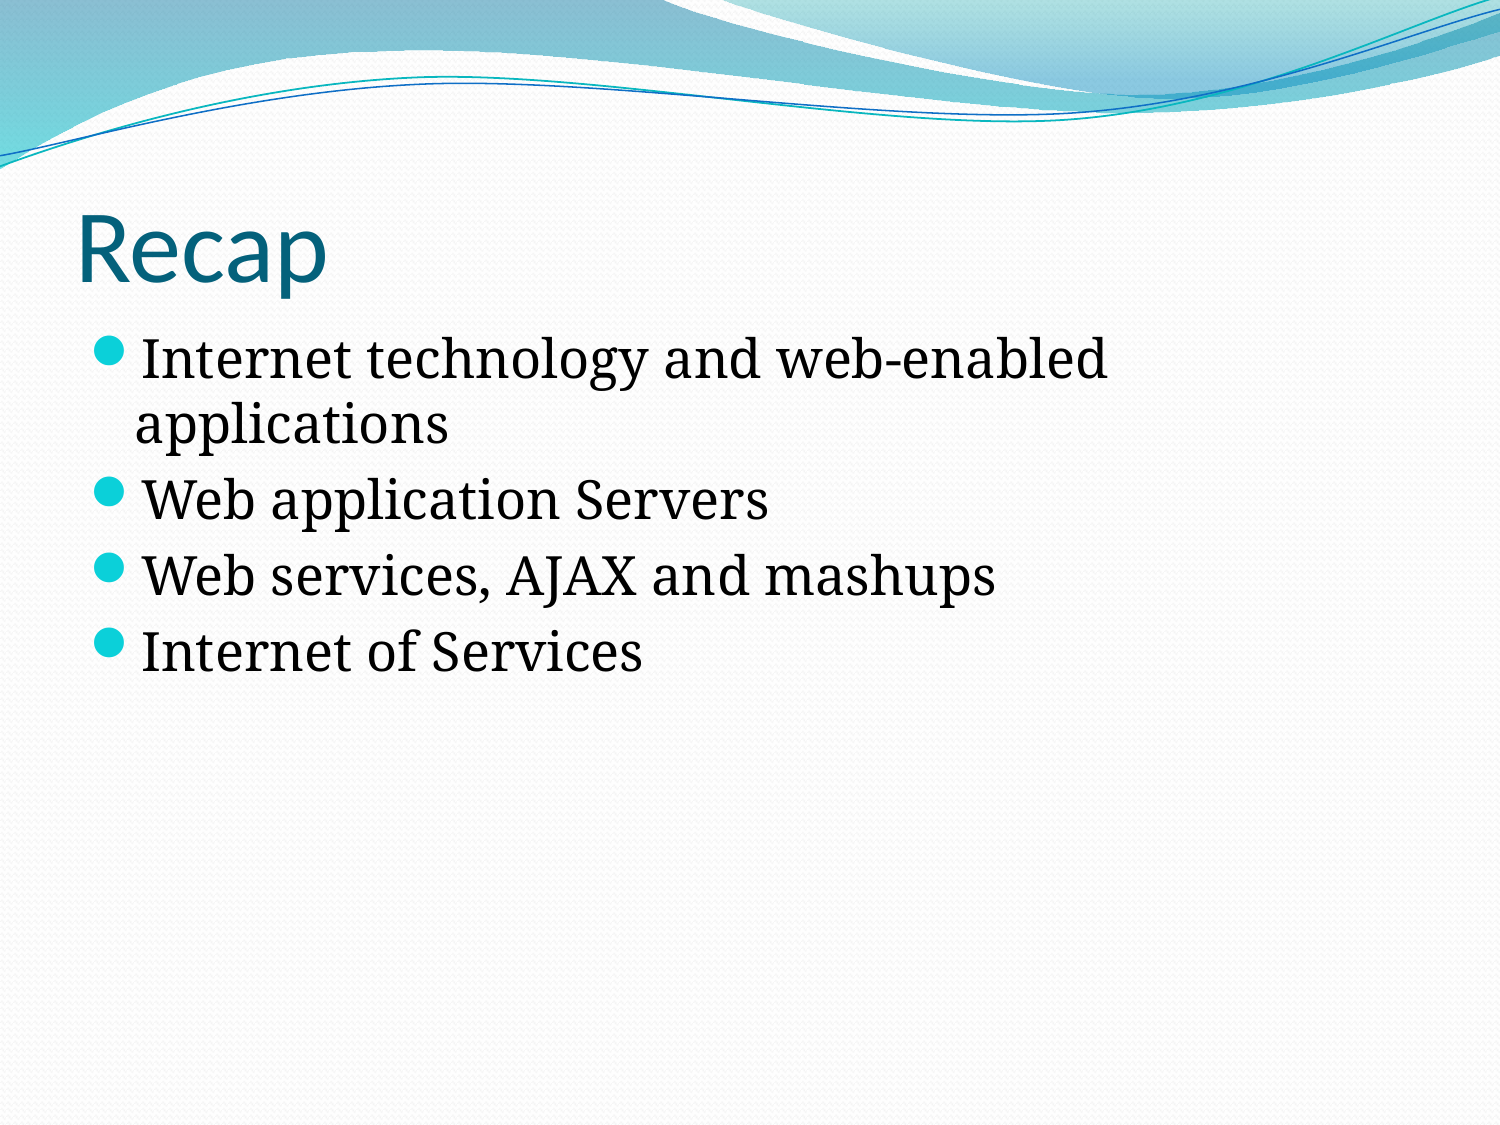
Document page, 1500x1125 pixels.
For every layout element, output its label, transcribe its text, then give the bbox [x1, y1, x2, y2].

title Recap [75, 115, 1425, 303]
list Internet technology and web-enabled applications Web application Servers Web services, AJAX and mashups Internet of Services [75, 317, 1425, 1038]
